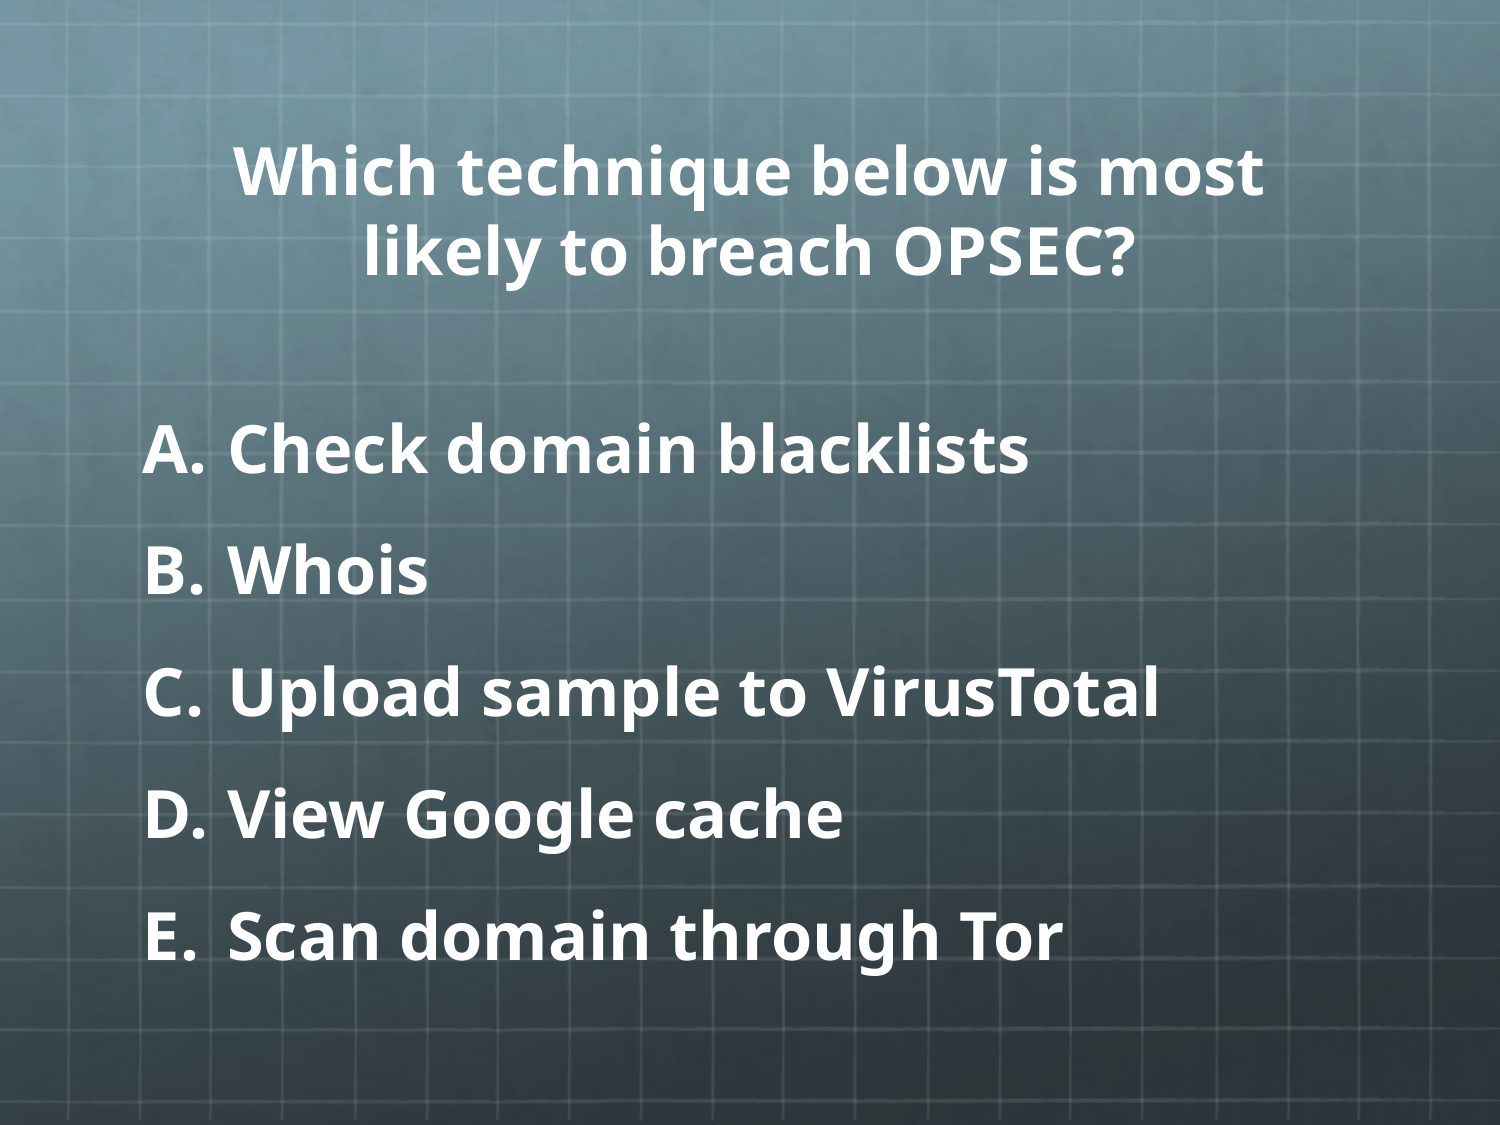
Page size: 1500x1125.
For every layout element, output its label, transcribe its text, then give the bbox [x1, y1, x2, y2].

picture [0, 0, 1500, 1125]
list Check domain blacklists Whois Upload sample to VirusTotal View Google cache Scan domain through Tor [127, 399, 1372, 1048]
title Which technique below is most likely to breach OPSEC? [127, 17, 1372, 399]
